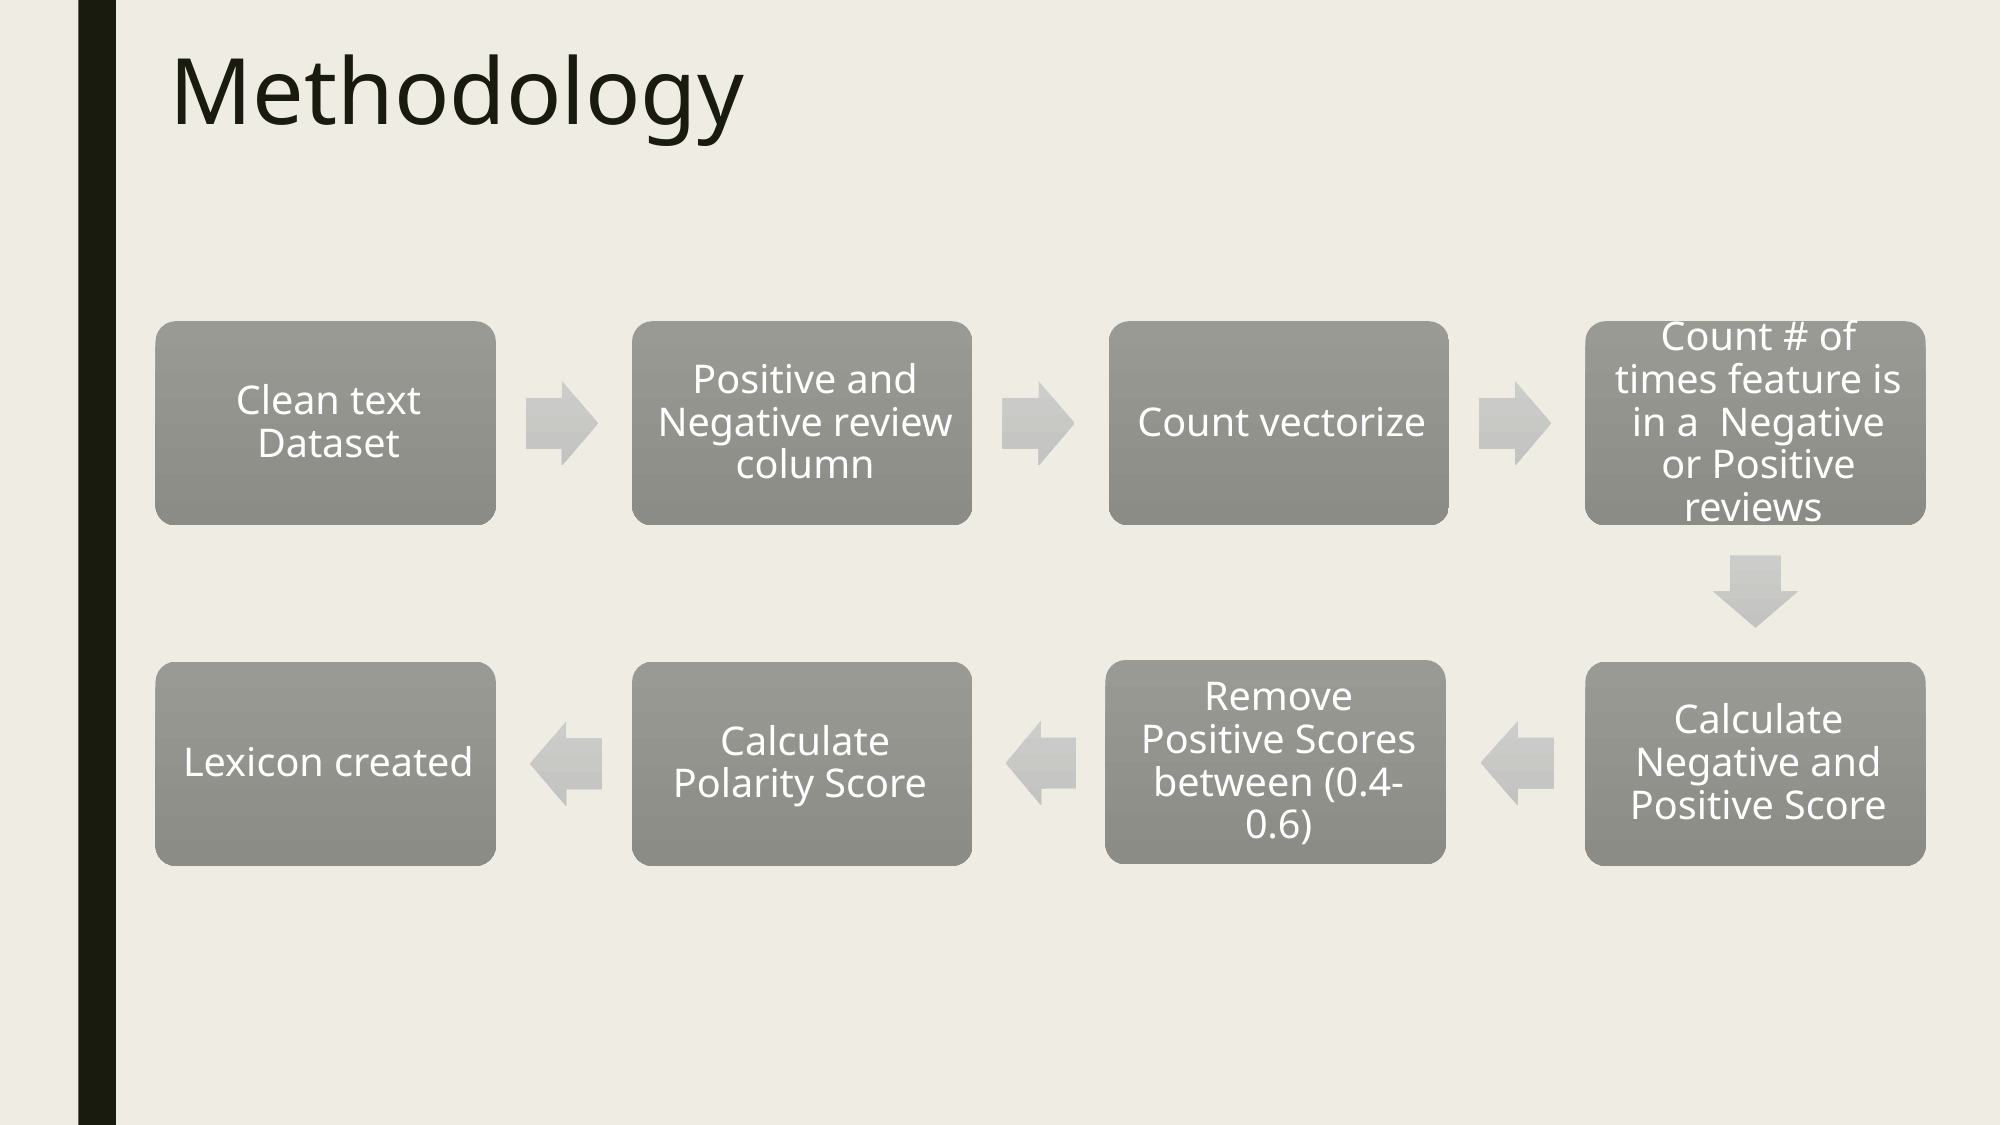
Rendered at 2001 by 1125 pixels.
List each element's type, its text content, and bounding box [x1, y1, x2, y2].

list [154, 160, 1927, 1027]
title Methodology [154, 39, 1730, 160]
